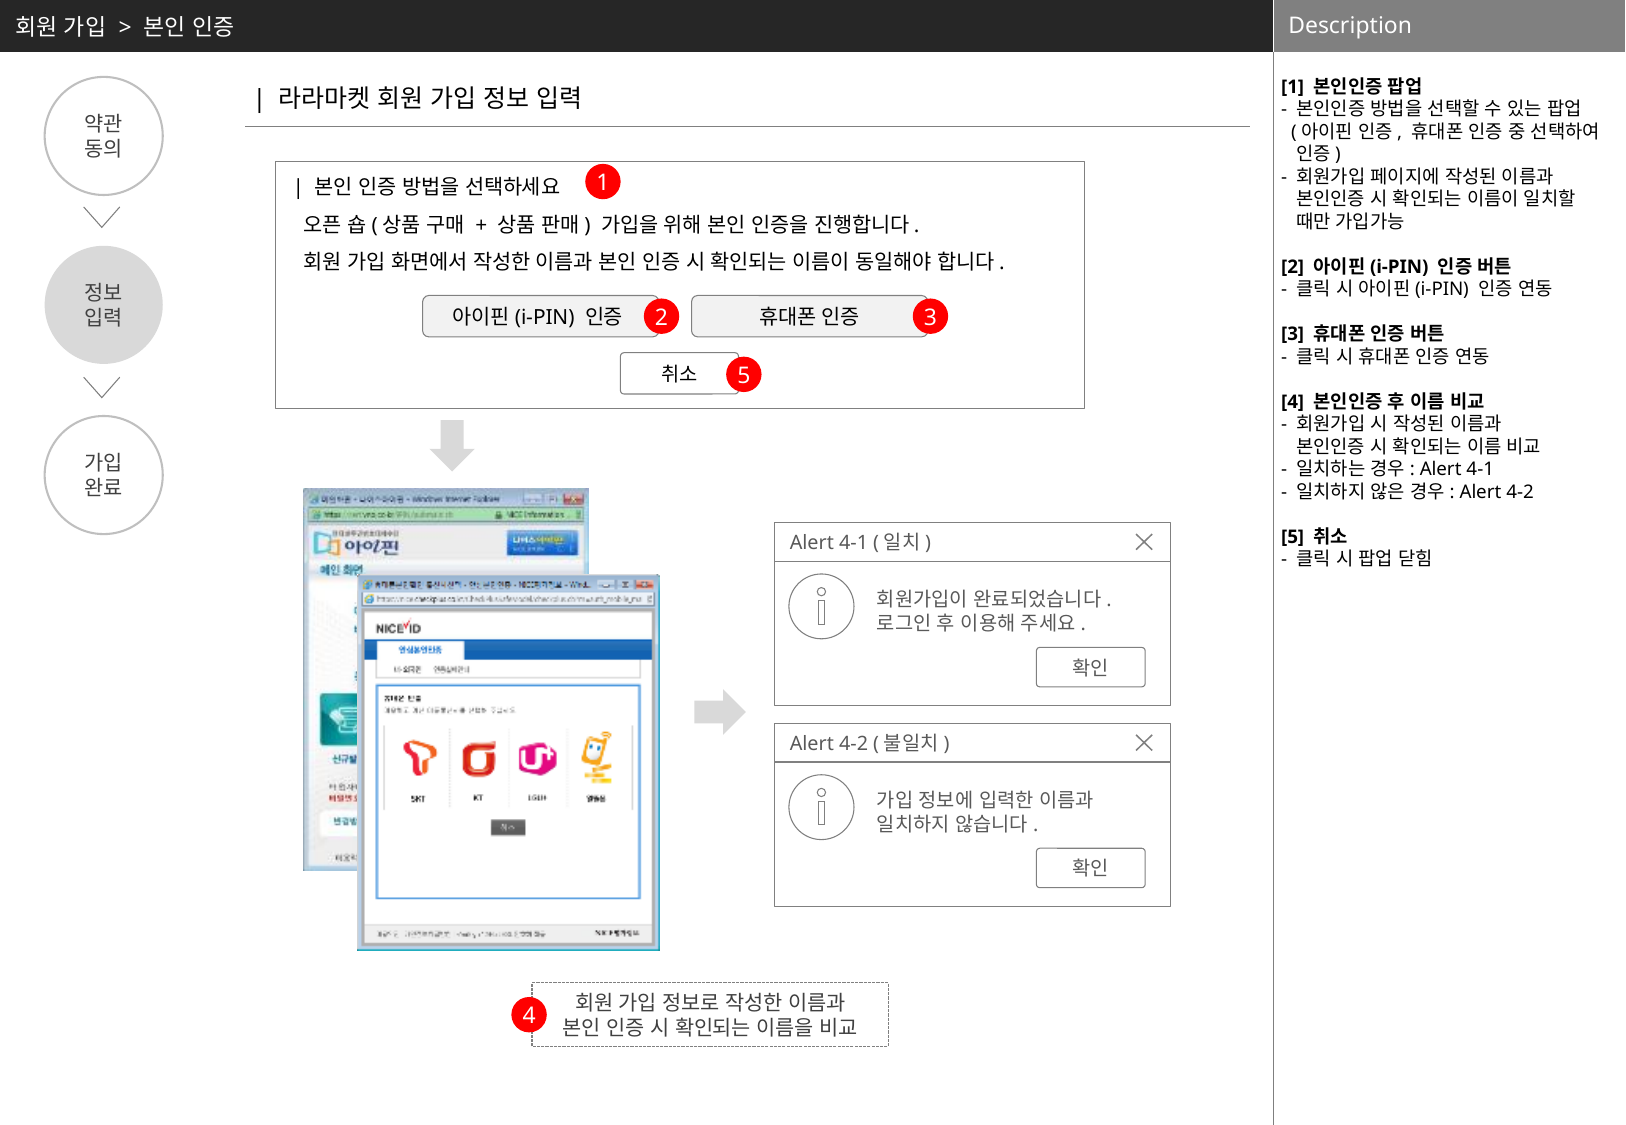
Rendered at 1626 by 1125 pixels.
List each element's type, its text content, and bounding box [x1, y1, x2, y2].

text_box 휴대폰 인증 [689, 293, 928, 339]
text_box 2 [641, 296, 682, 336]
text_box 취소 [618, 350, 741, 397]
text_box 3 [910, 296, 951, 336]
text_box [84, 377, 120, 398]
text_box 4 [509, 994, 549, 1035]
picture [303, 488, 661, 952]
text_box 1 [583, 161, 623, 202]
text_box 약관 동의 [42, 74, 165, 198]
text_box 가입 완료 [42, 413, 165, 537]
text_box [774, 522, 1171, 722]
text_box 아이핀(i-PIN) 인증 [420, 293, 659, 339]
text_box [429, 420, 475, 472]
text_box 정보 입력 [42, 243, 165, 366]
list 회원 가입 > 본인 인증 [0, 0, 1238, 52]
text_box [774, 722, 1171, 953]
text_box | 본인 인증 방법을 선택하세요 오픈 숍(상품 구매 + 상품 판매) 가입을 위해 본인 인증을 진행합니다. 회원 가입 화면에서 작성한 이름과 본인 인증 시 확인되는 이름이 동일해야 합니다. [274, 159, 1086, 411]
text_box [1] 본인인증 팝업 - 본인인증 방법을 선택할 수 있는 팝업 (아이핀 인증, 휴대폰 인증 중 선택하여 인증) - 회원가입 페이지에 작성된 이름과 본인인증 시 확인되는 이름이 일치할 때만 가입가능 [2] 아이핀(i-PIN) 인증 버튼 - 클릭 시 아이핀(i-PIN) 인증 연동 [3] 휴대폰 인증 버튼 - 클릭 시 휴대폰 인증 연동 [4] 본인인증 후 이름 비교 - 회원가입 시 작성된 이름과 본인인증 시 확인되는 이름 비교 - 일치하는 경우: Alert 4-1 - 일치하지 않은 경우: Alert 4-2 [5] 취소 - 클릭 시 팝업 닫힘 [1273, 50, 1625, 1125]
text_box [694, 689, 746, 735]
text_box | 라라마켓 회원 가입 정보 입력 [252, 82, 584, 113]
text_box 회원 가입 정보로 작성한 이름과 본인 인증 시 확인되는 이름을 비교 [530, 981, 890, 1049]
text_box 5 [724, 354, 764, 395]
text_box [84, 207, 120, 228]
